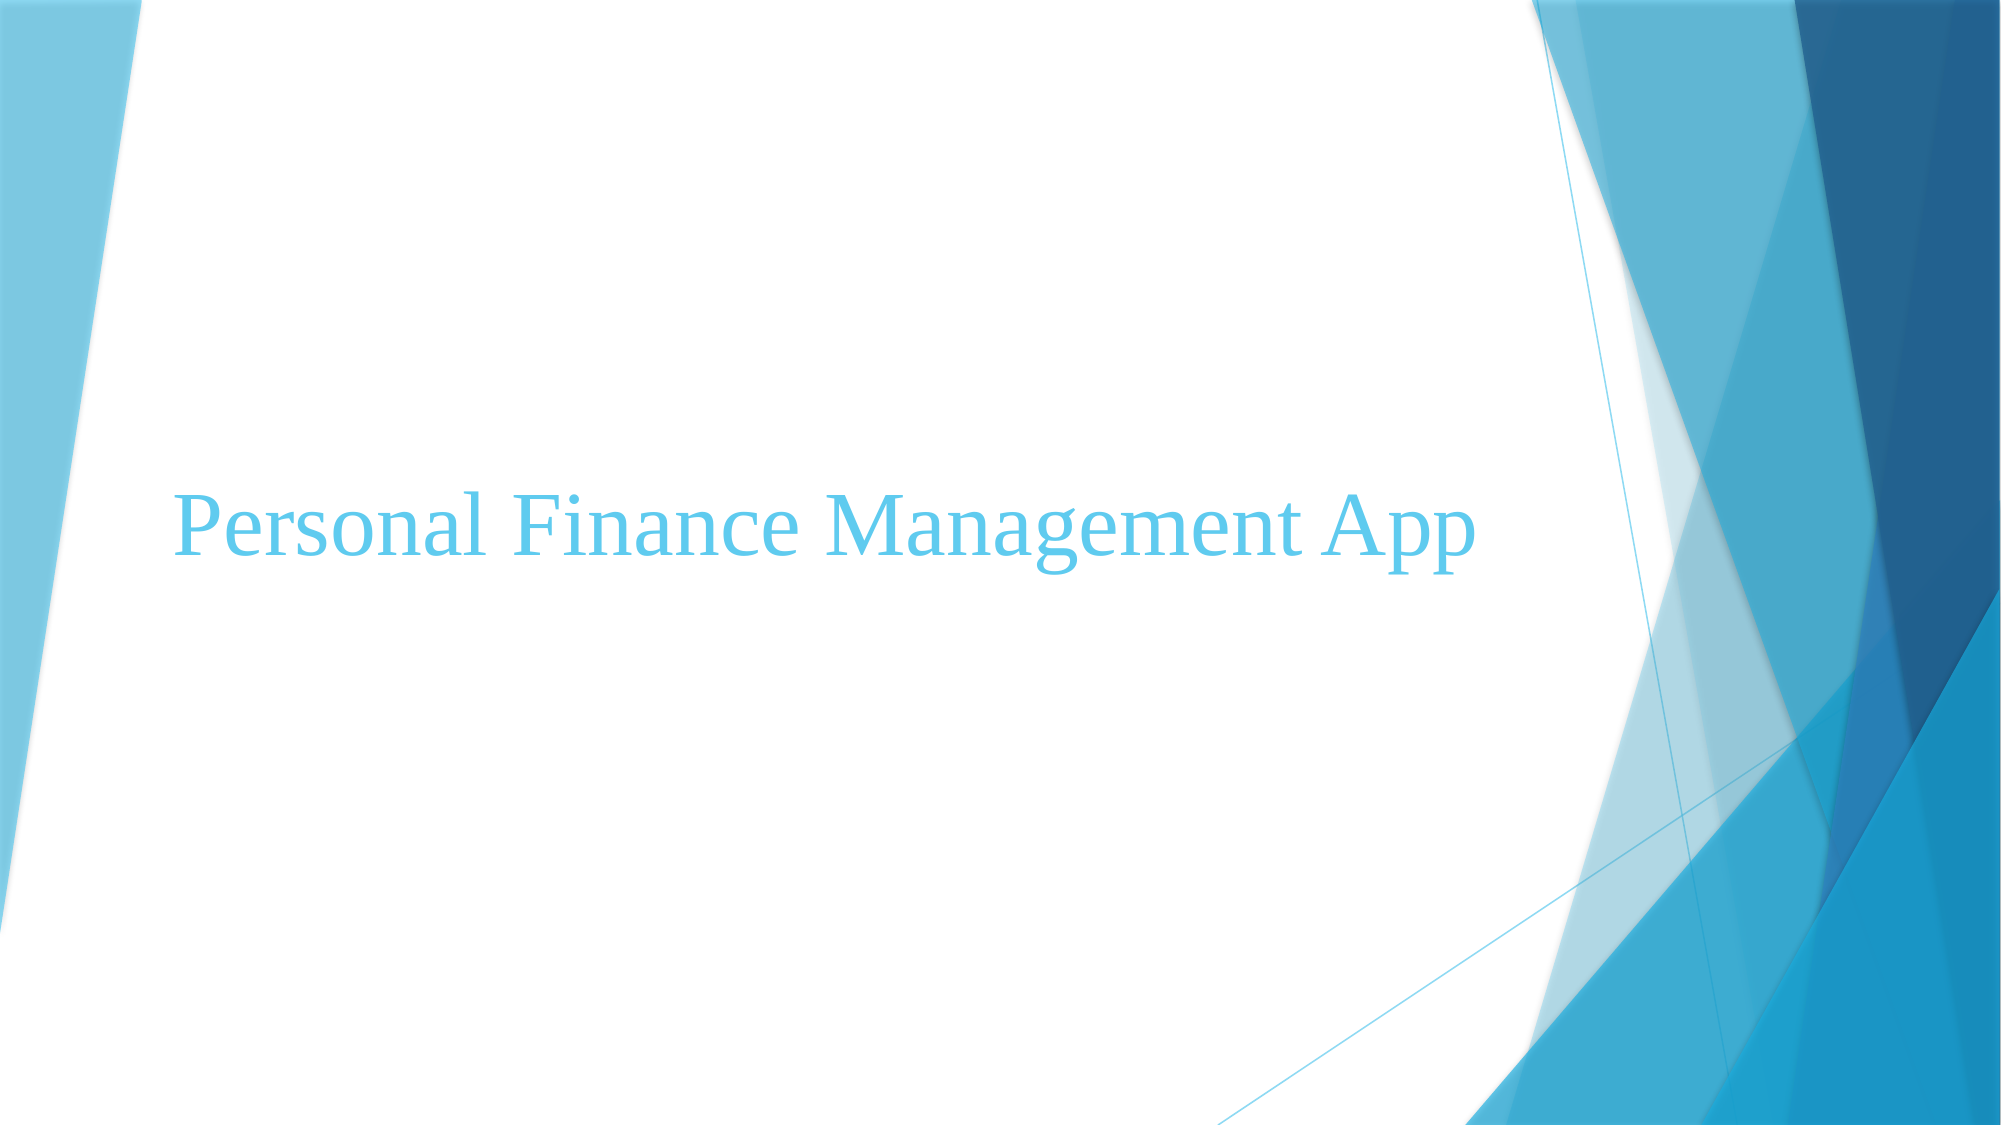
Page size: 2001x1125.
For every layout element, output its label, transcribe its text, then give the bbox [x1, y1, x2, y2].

subtitle [447, 830, 1948, 1103]
title Personal Finance Management App [0, 272, 1496, 912]
